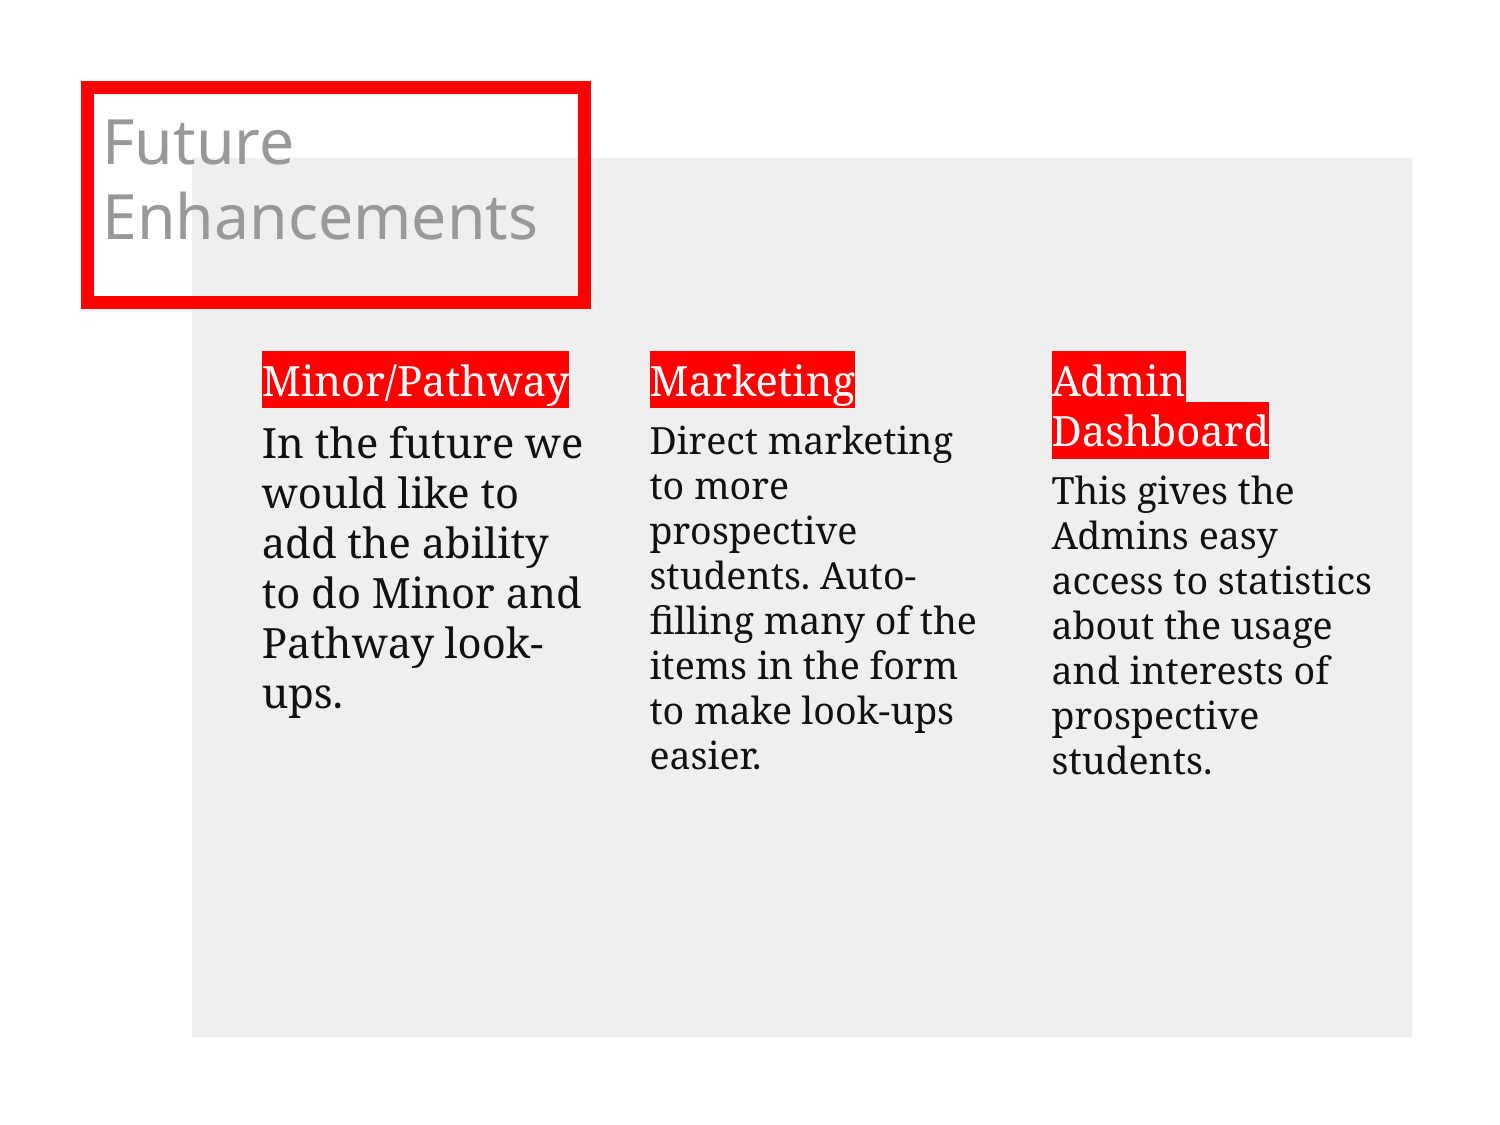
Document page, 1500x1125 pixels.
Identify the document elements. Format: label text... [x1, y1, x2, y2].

title Future Enhancements [81, 81, 591, 309]
list Minor/Pathway In the future we would like to add the ability to do Minor and Pathway look-ups. [246, 339, 614, 999]
list Marketing Direct marketing to more prospective students. Auto- filling many of the items in the form to make look-ups easier. [634, 339, 1001, 999]
list Admin Dashboard This gives the Admins easy access to statistics about the usage and interests of prospective students. [1036, 339, 1404, 999]
